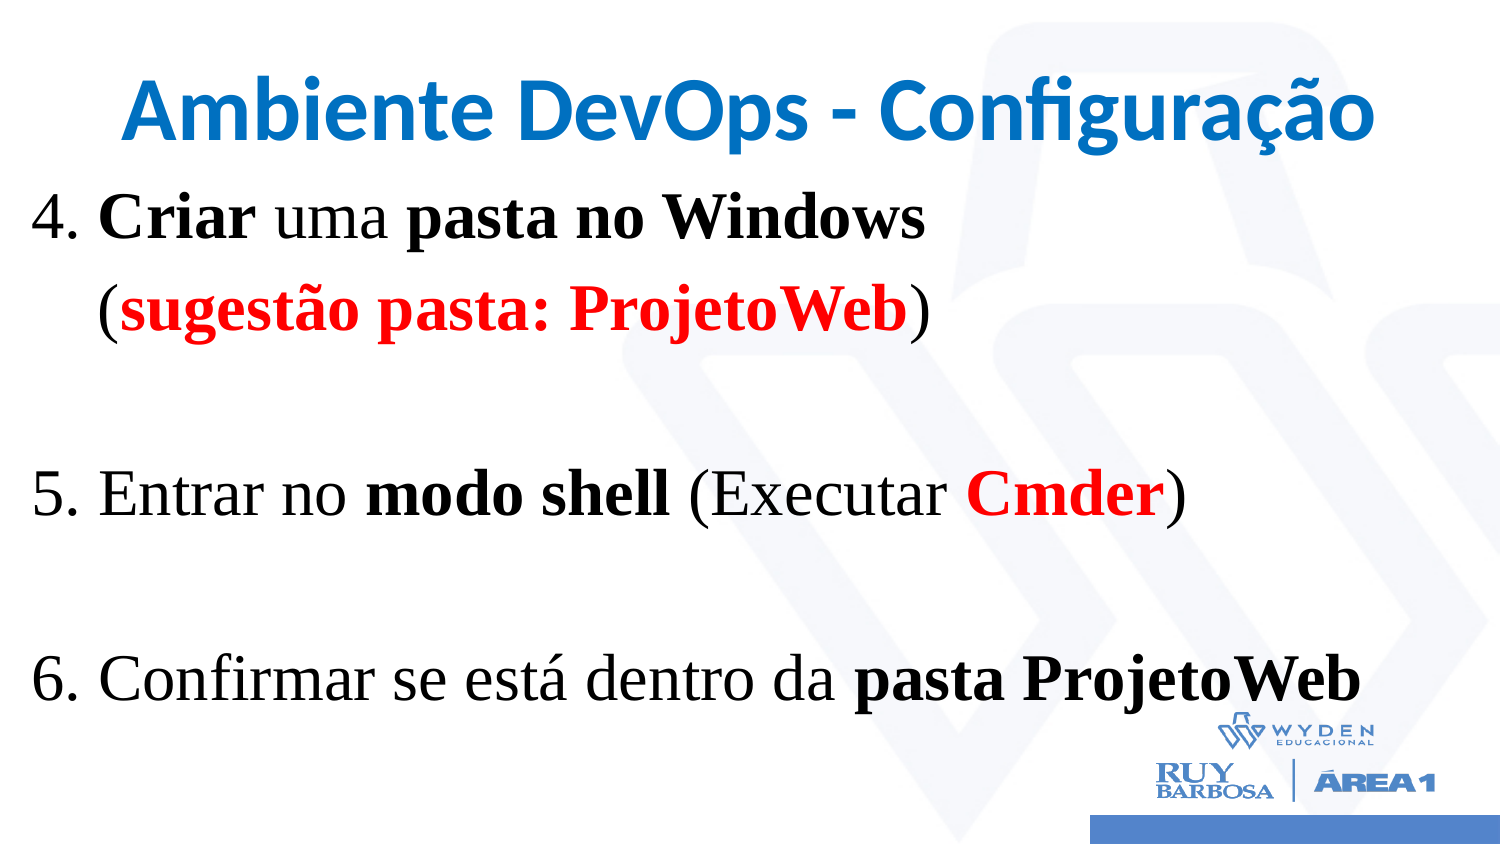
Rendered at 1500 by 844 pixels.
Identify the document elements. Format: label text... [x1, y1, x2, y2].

list 4. Criar uma pasta no Windows (sugestão pasta: ProjetoWeb) 5. Entrar no modo shell (Executar Cmder) 6. Confirmar se está dentro da pasta ProjetoWeb [22, 163, 1479, 811]
picture [0, 0, 1500, 844]
title Ambiente DevOps - Configuração [74, 33, 1426, 163]
